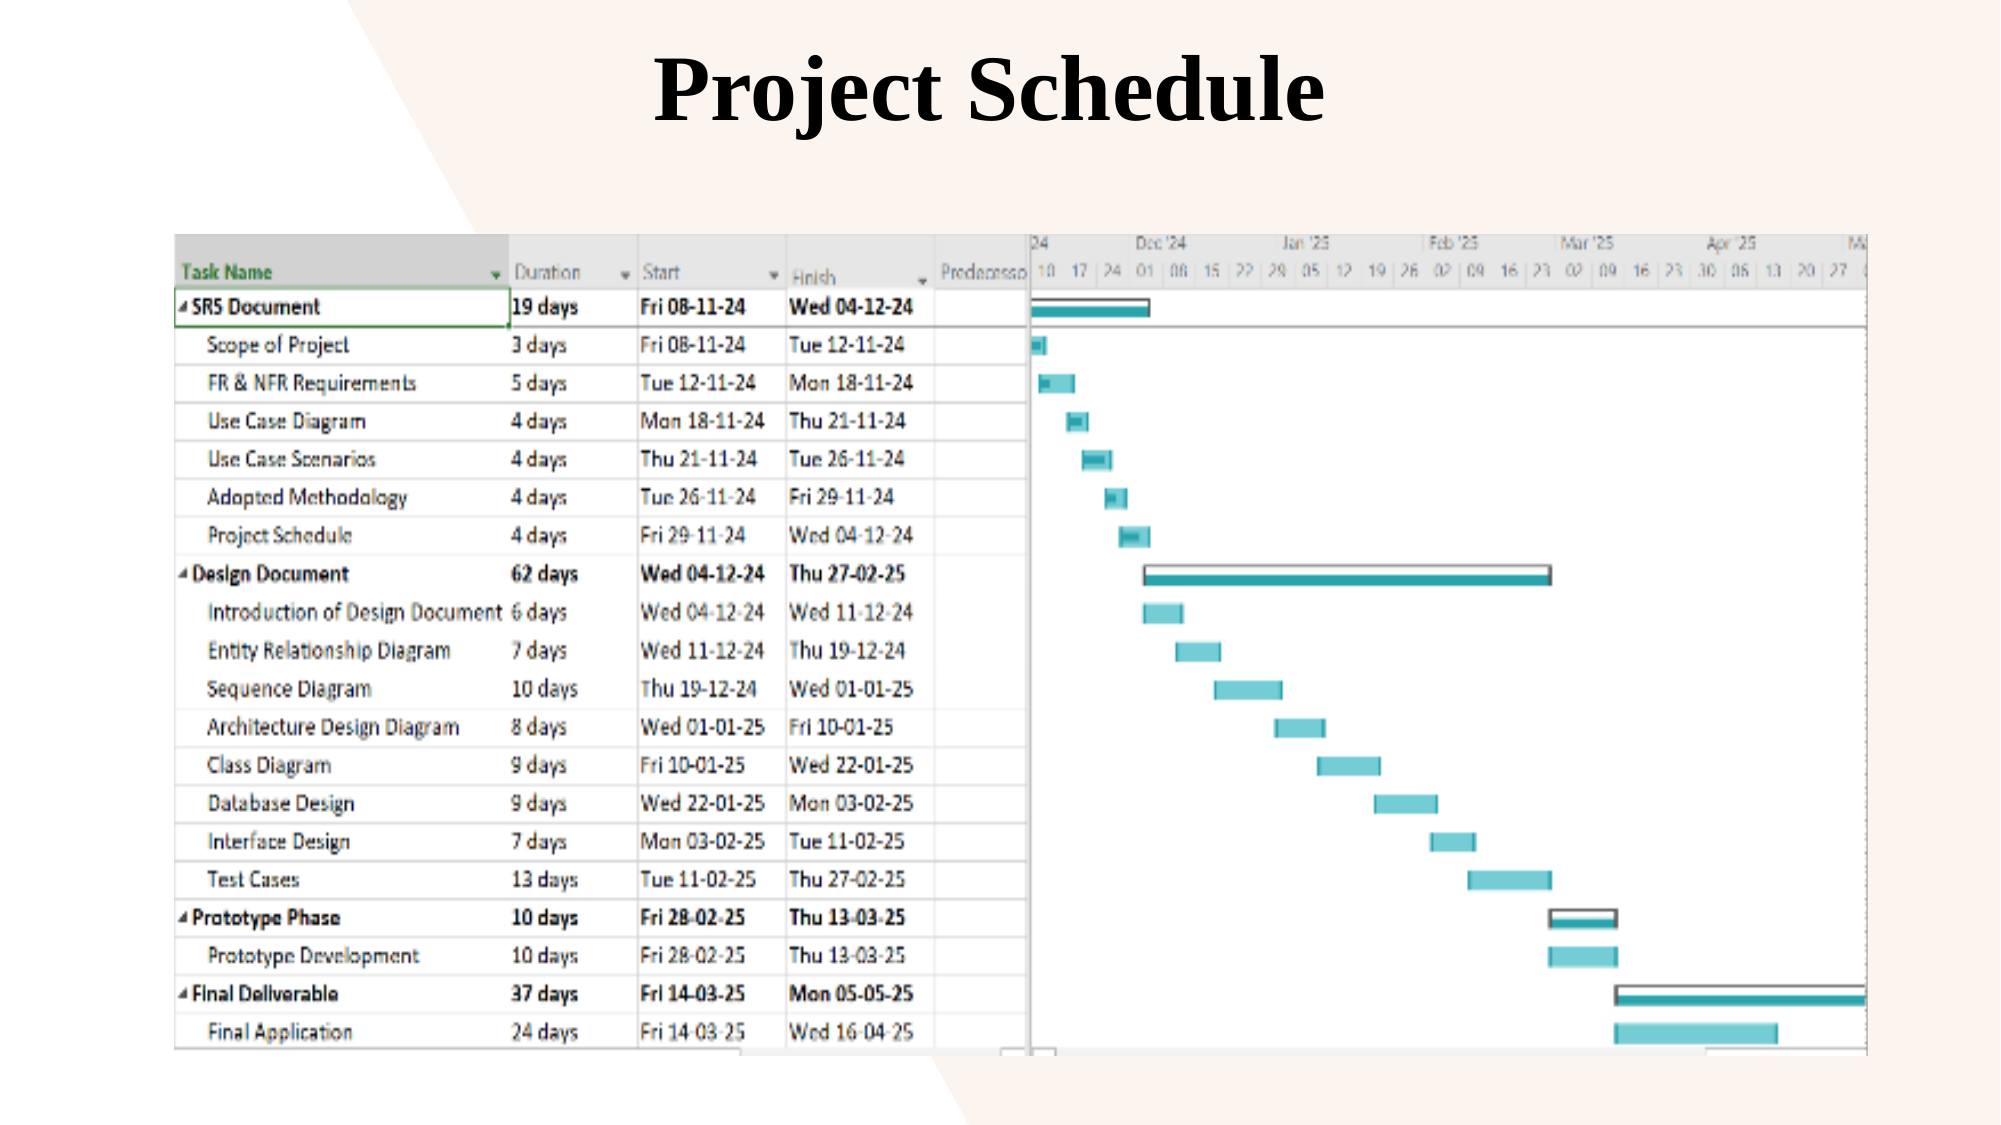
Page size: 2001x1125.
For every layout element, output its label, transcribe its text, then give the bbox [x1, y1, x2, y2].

text_box Project Schedule [611, 19, 1368, 192]
picture [174, 234, 1870, 1056]
